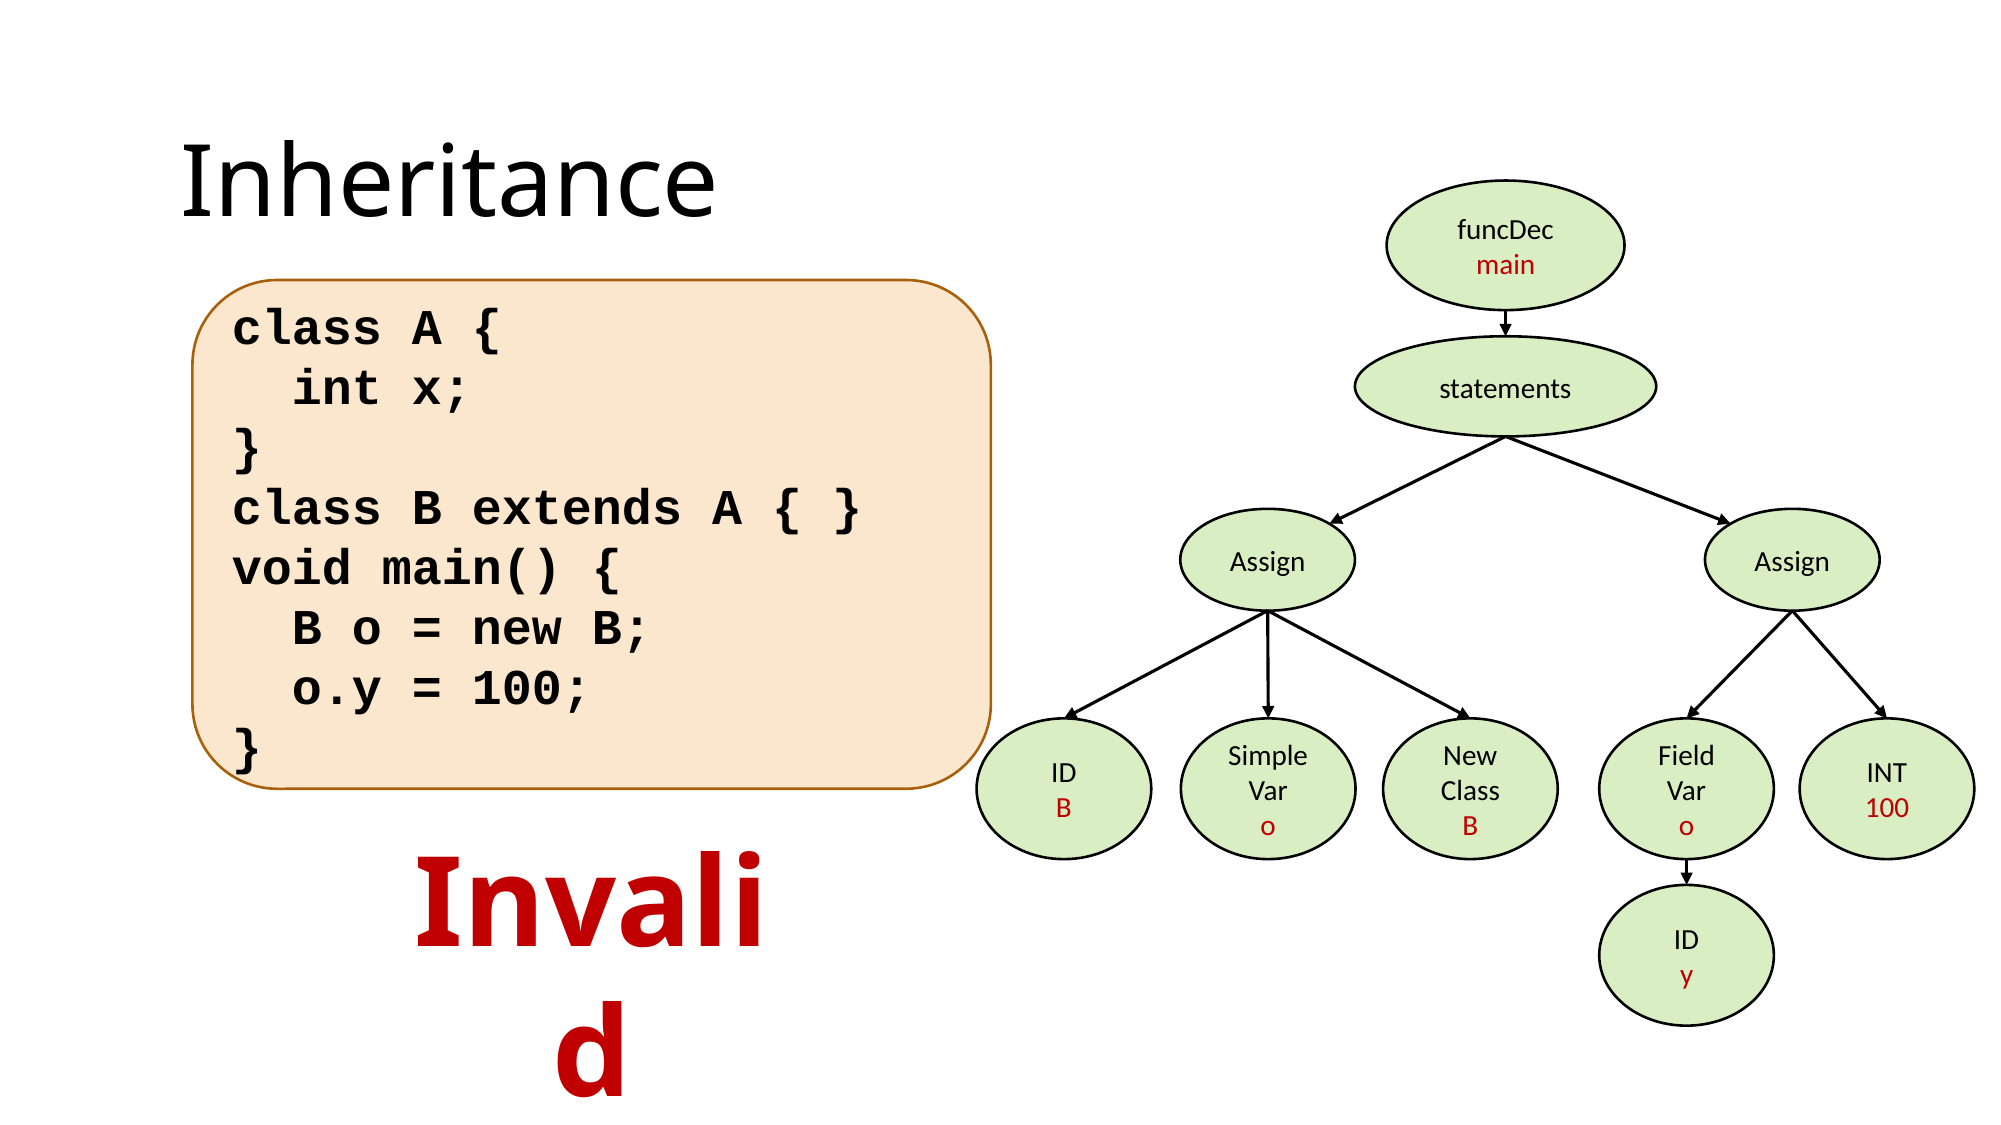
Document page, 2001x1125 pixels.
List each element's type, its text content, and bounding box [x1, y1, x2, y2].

text_box Invalid [362, 813, 821, 1125]
text_box funcDec main [1385, 179, 1626, 312]
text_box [1791, 610, 1888, 719]
text_box Inheritance [165, 109, 1829, 245]
text_box ID y [1597, 883, 1776, 1027]
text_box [1063, 610, 1269, 719]
text_box ID B [975, 717, 1153, 861]
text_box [1275, 610, 1471, 719]
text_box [1328, 435, 1505, 525]
text_box class A { int x; } class B extends A { } void main() { B o = new B; o.y = 100; } [191, 278, 993, 791]
text_box Assign [1178, 507, 1357, 607]
text_box Assign [1703, 507, 1881, 607]
text_box statements [1353, 334, 1658, 432]
text_box New Class B [1381, 717, 1560, 861]
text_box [1686, 610, 1791, 719]
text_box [1505, 435, 1732, 525]
text_box Field Var o [1597, 717, 1776, 861]
text_box Simple Var o [1179, 727, 1357, 861]
text_box INT 100 [1798, 717, 1976, 861]
